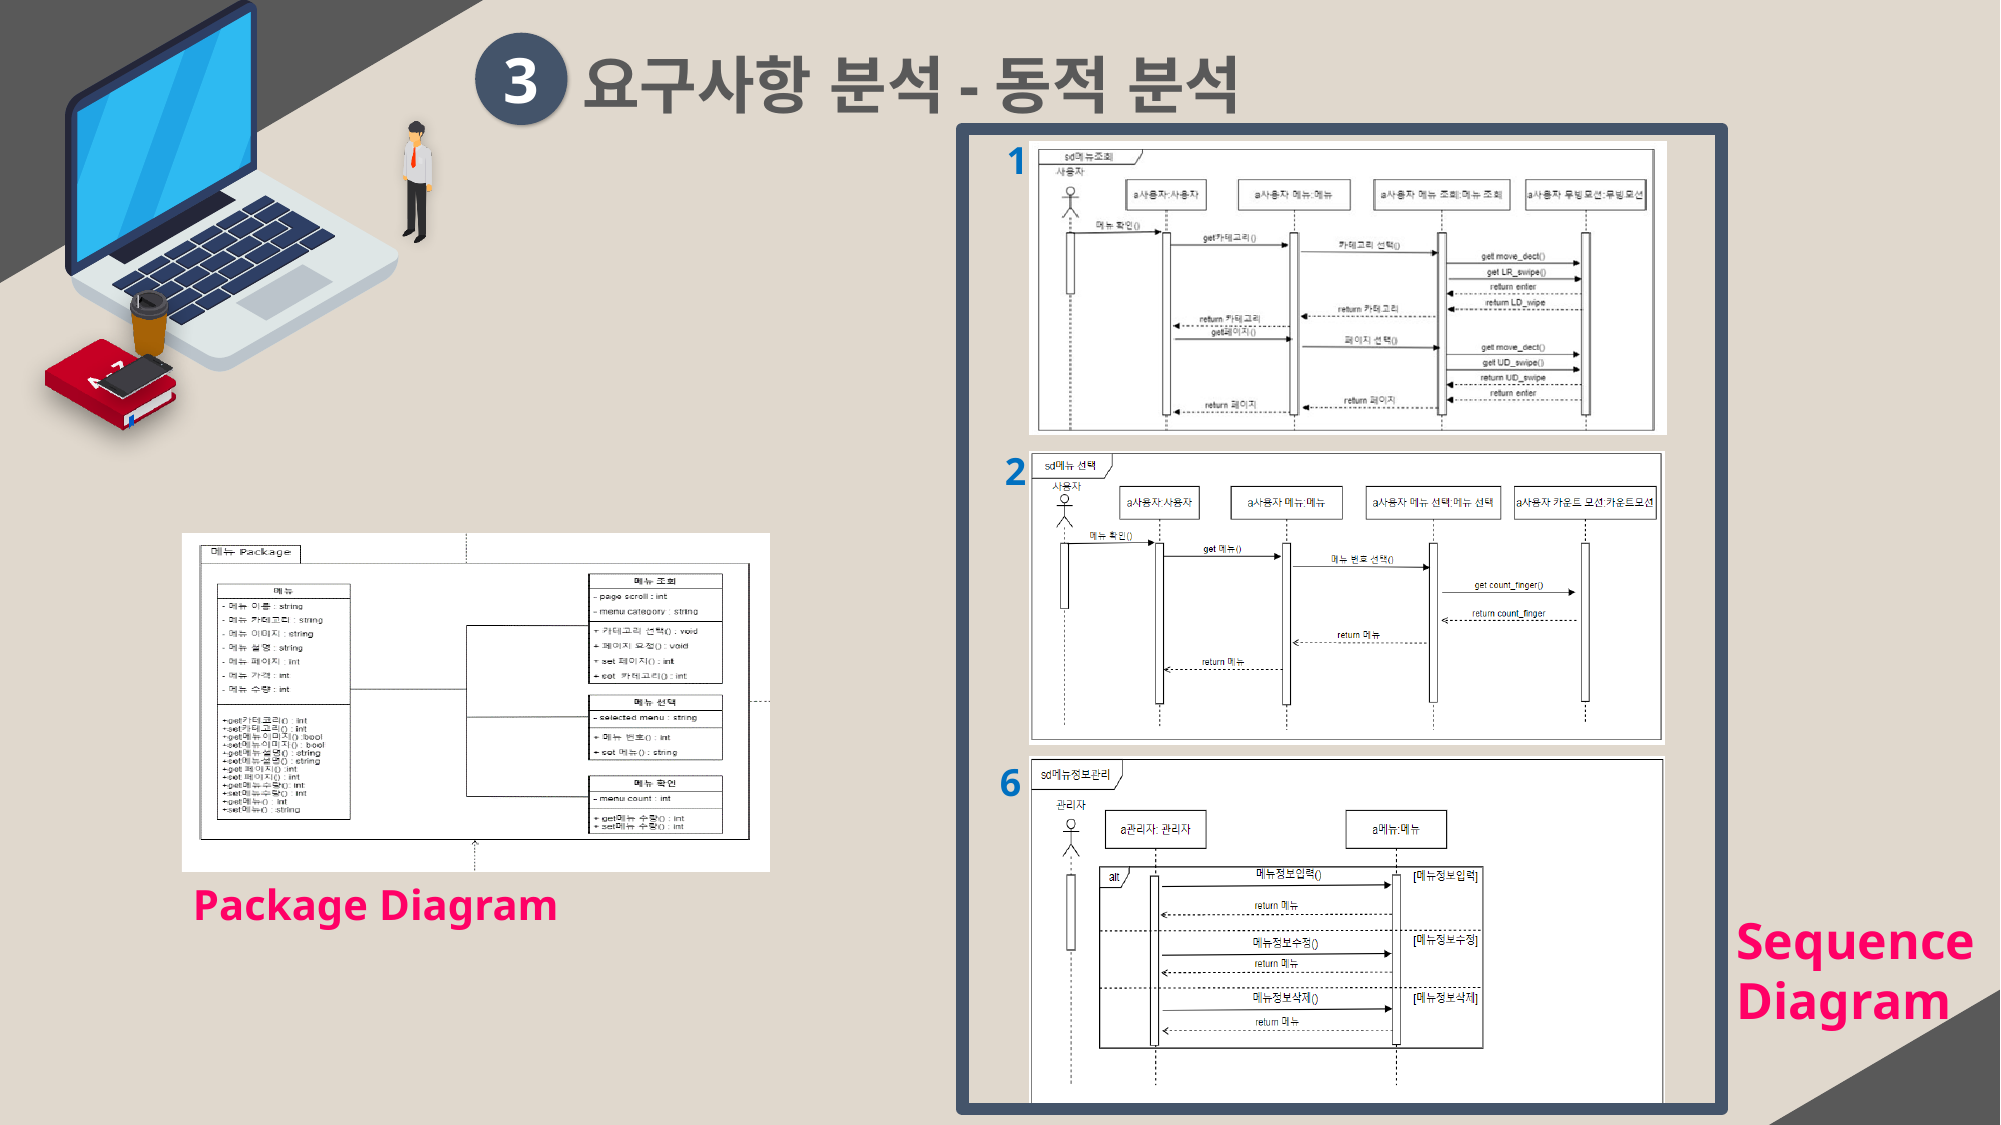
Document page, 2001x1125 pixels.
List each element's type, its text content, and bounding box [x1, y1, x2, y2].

text_box 2 [990, 440, 1040, 500]
text_box 3 [484, 75, 567, 126]
picture [181, 533, 770, 872]
text_box 1 [991, 130, 1042, 190]
text_box [484, 0, 2000, 75]
text_box Sequence Diagram [1721, 901, 2000, 1037]
text_box 요구사항 분석-동적 분석 [567, 75, 1880, 128]
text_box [0, 0, 484, 450]
text_box 6 [985, 751, 1036, 812]
picture [1029, 756, 1665, 1109]
text_box [962, 129, 1722, 1109]
text_box Package Diagram [178, 871, 662, 937]
text_box [1766, 1037, 2000, 1125]
picture [1029, 451, 1665, 745]
picture [1029, 141, 1667, 435]
